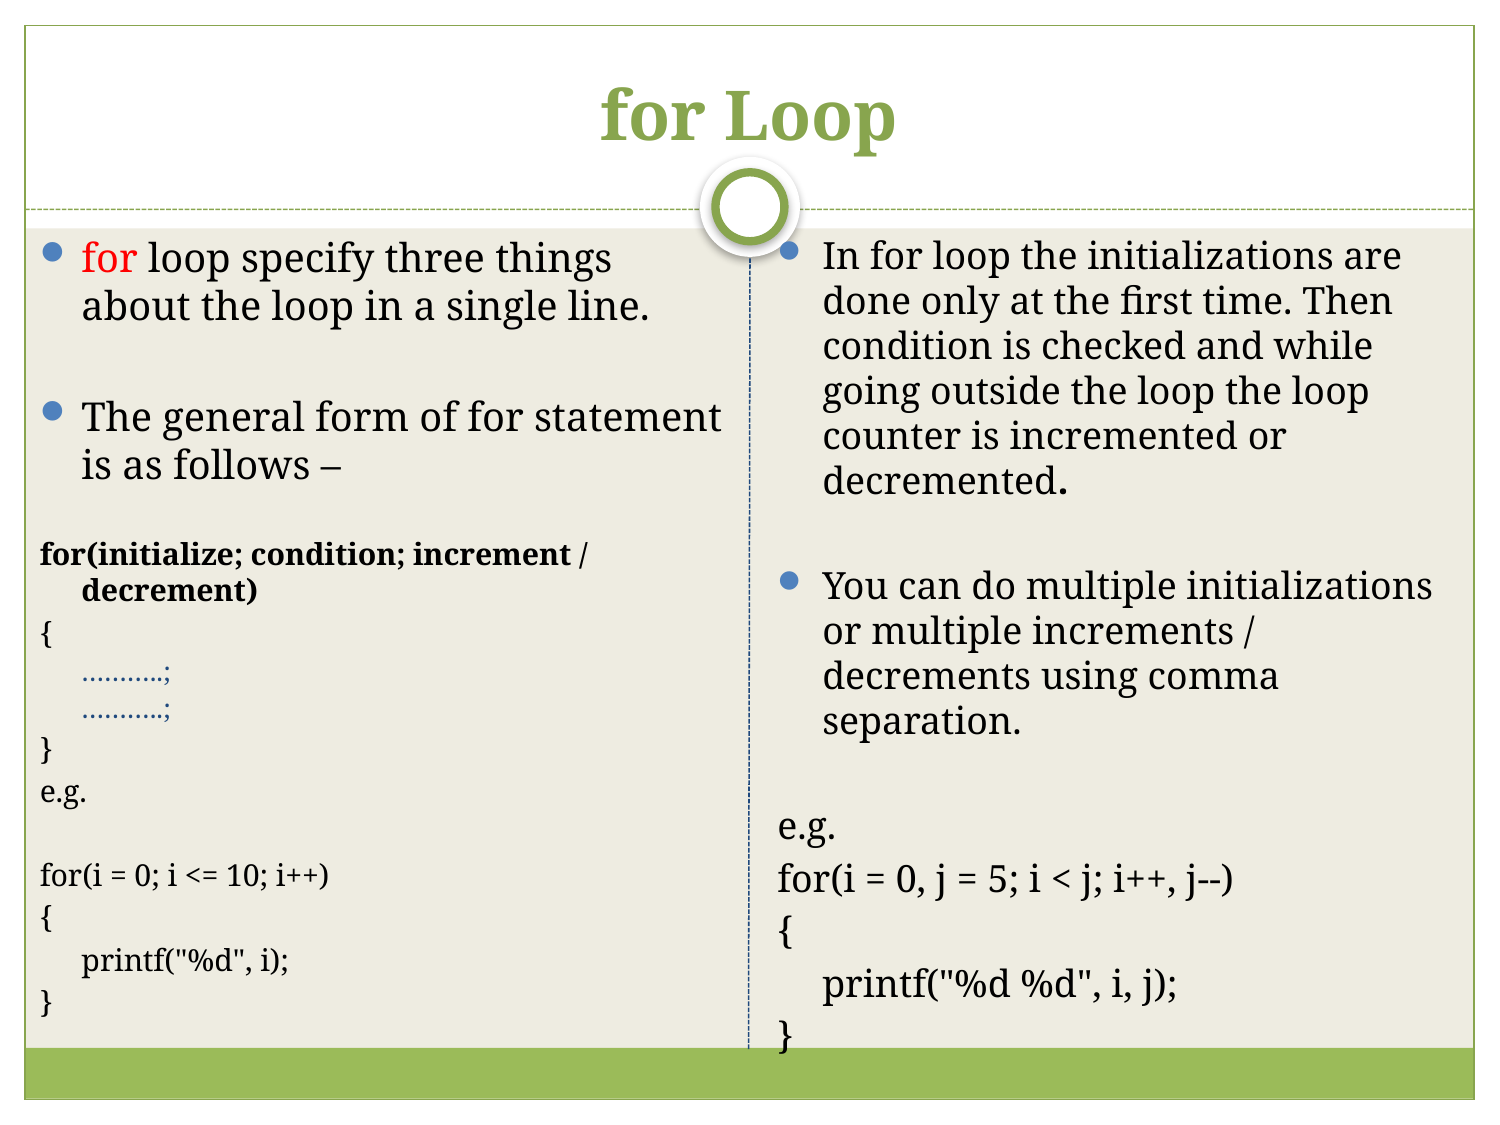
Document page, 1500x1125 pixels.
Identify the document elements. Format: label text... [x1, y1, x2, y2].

title for Loop [49, 37, 1450, 162]
list In for loop the initializations are done only at the first time. Then condition is checked and while going outside the loop the loop counter is incremented or decremented. You can do multiple initializations or multiple increments / decrements using comma separation. e.g. for(i = 0, j = 5; i < j; i++, j--) { printf("%d %d", i, j); } [762, 224, 1475, 1038]
list for loop specify three things about the loop in a single line. The general form of for statement is as follows – for(initialize; condition; increment / decrement) { ………..; ………..; } e.g. for(i = 0; i <= 10; i++) { printf("%d", i); } [24, 224, 738, 1038]
